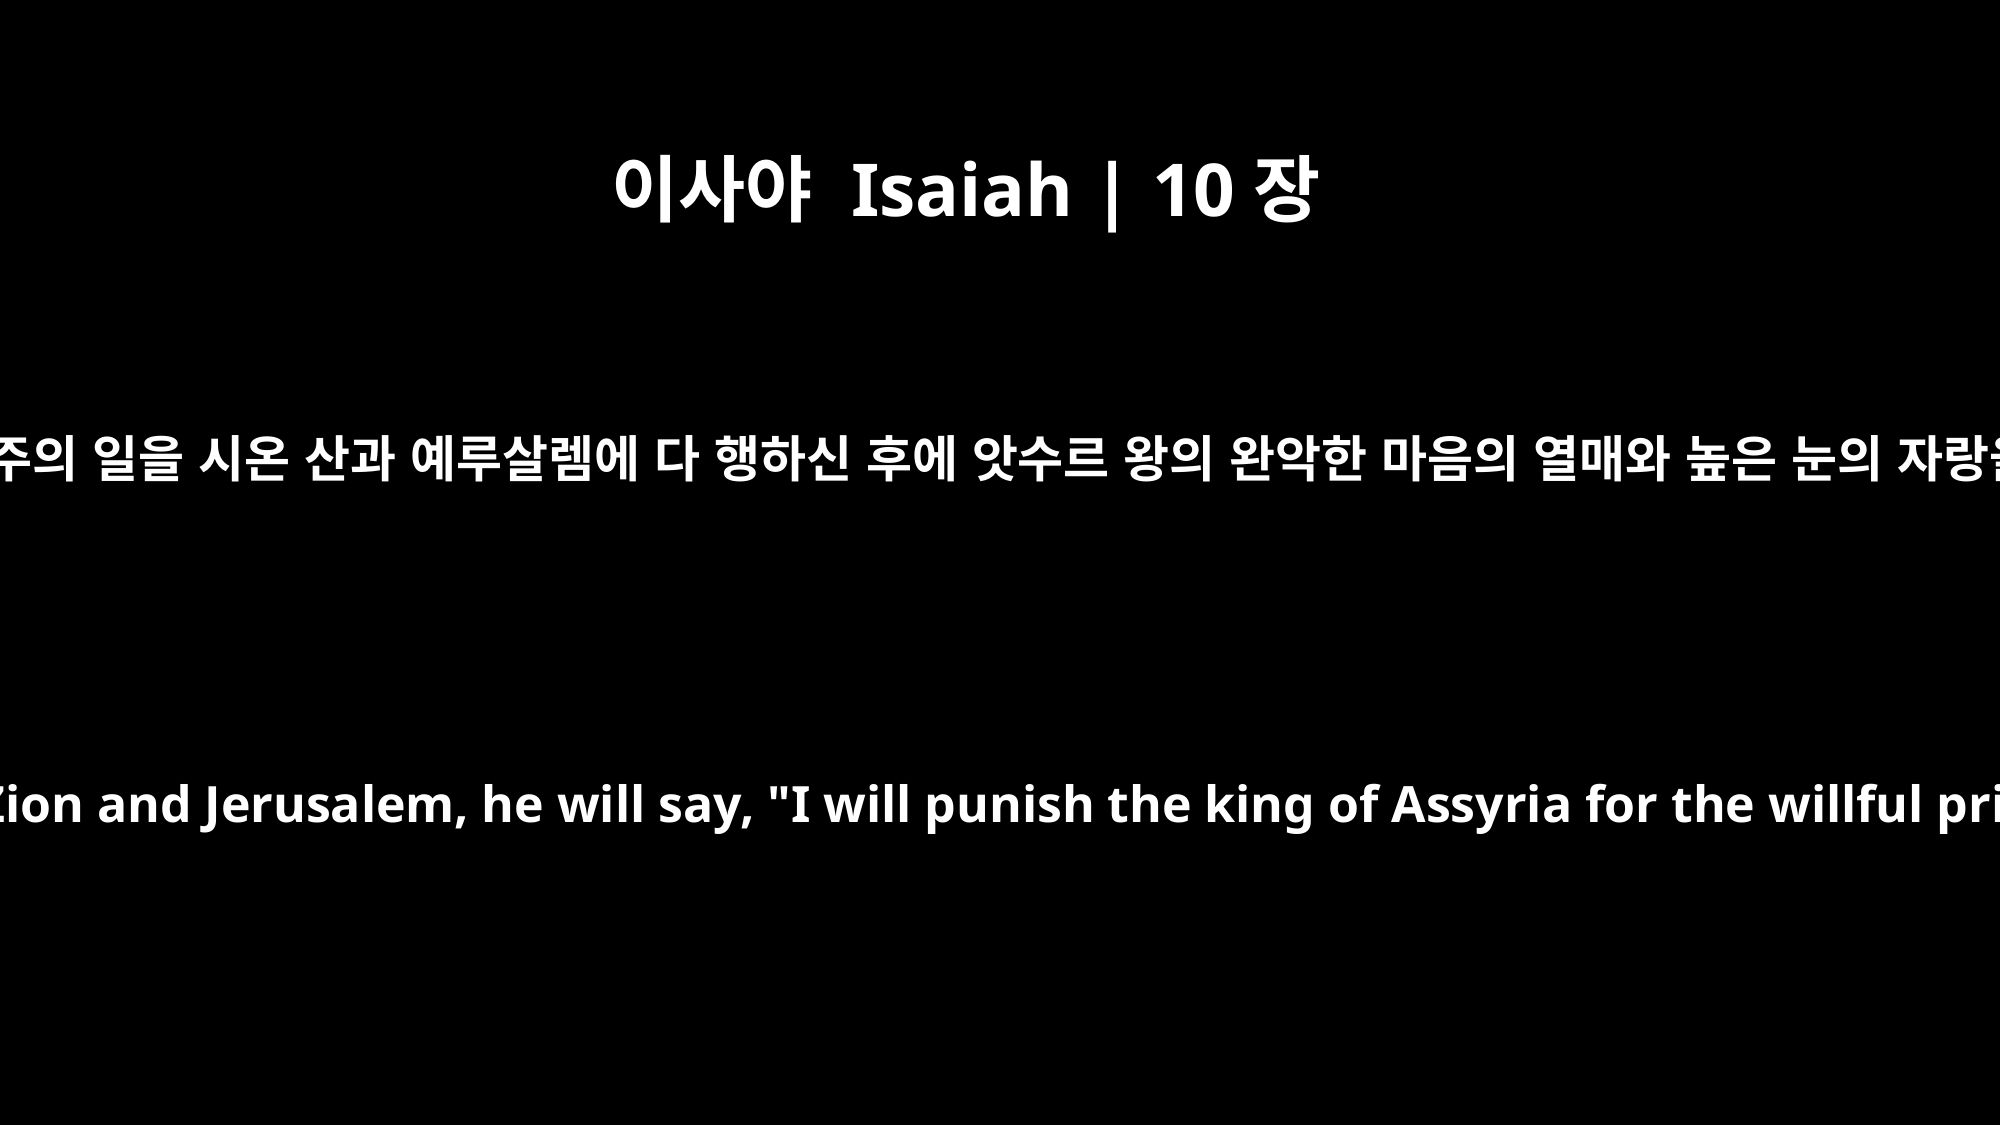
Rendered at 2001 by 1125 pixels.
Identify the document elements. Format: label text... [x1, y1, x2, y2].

text_box 12 그러므로 주께서 주의 일을 시온 산과 예루살렘에 다 행하신 후에 앗수르 왕의 완악한 마음의 열매와 높은 눈의 자랑을 벌하시리라 [0, 359, 2000, 495]
text_box 이사야 Isaiah | 10장 [596, 136, 1336, 239]
text_box When the Lord has finished all his work against Mount Zion and Jerusalem, he will say, "I will punish the king of Assyria for the willful pride of his heart and the haughty look in his eyes. [0, 764, 2000, 840]
